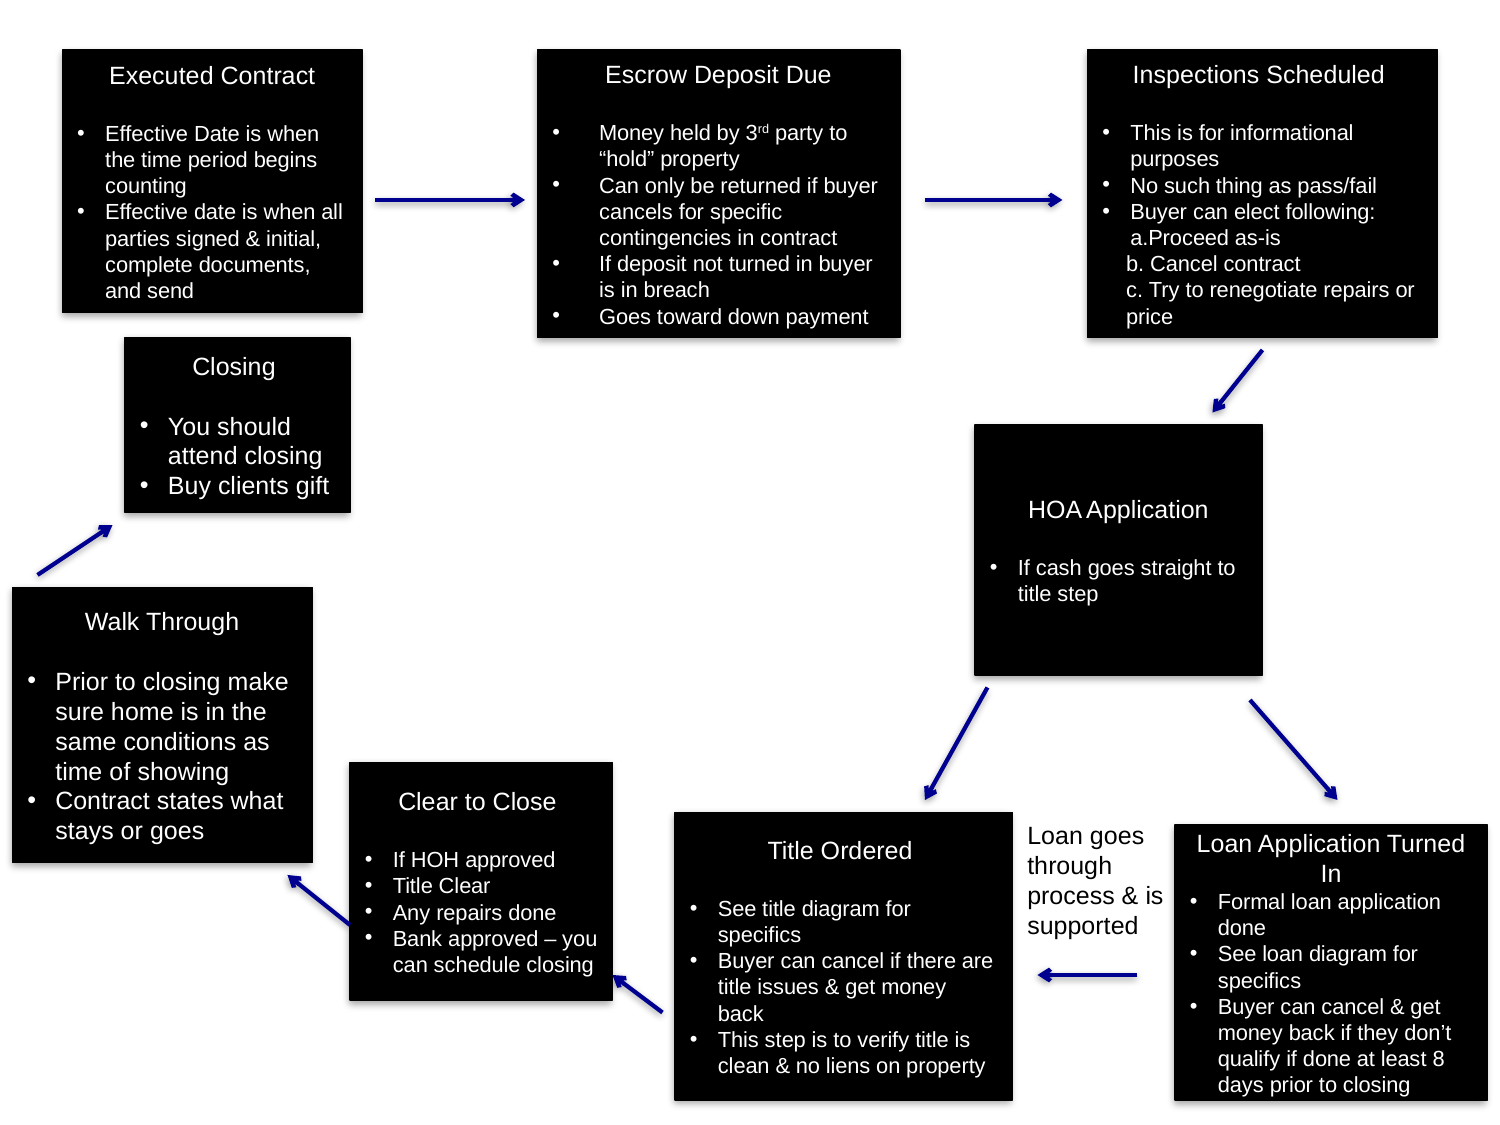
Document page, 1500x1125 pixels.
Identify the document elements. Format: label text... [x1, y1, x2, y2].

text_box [37, 524, 113, 576]
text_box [612, 974, 663, 1013]
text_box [924, 687, 988, 801]
text_box Loan Application Turned In Formal loan application done See loan diagram for specifics Buyer can cancel & get money back if they don’t qualify if done at least 8 days prior to closing [1174, 824, 1488, 1101]
text_box Closing You should attend closing Buy clients gift [124, 337, 351, 513]
text_box Inspections Scheduled This is for informational purposes No such thing as pass/fail Buyer can elect following: a.Proceed as-is b. Cancel contract c. Try to renegotiate repairs or price [1087, 49, 1438, 338]
text_box Walk Through Prior to closing make sure home is in the same conditions as time of showing Contract states what stays or goes [12, 587, 313, 863]
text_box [1249, 699, 1338, 801]
text_box Clear to Close If HOH approved Title Clear Any repairs done Bank approved – you can schedule closing [349, 762, 613, 1001]
text_box Executed Contract Effective Date is when the time period begins counting Effective date is when all parties signed & initial, complete documents, and send [62, 49, 363, 313]
text_box Loan goes through process & is supported [1012, 812, 1188, 947]
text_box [287, 874, 351, 926]
text_box Title Ordered See title diagram for specifics Buyer can cancel if there are title issues & get money back This step is to verify title is clean & no liens on property [674, 812, 1013, 1101]
text_box Escrow Deposit Due Money held by 3rd party to “hold” property Can only be returned if buyer cancels for specific contingencies in contract If deposit not turned in buyer is in breach Goes toward down payment [537, 49, 901, 338]
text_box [1212, 349, 1263, 413]
text_box HOA Application If cash goes straight to title step [974, 424, 1263, 676]
